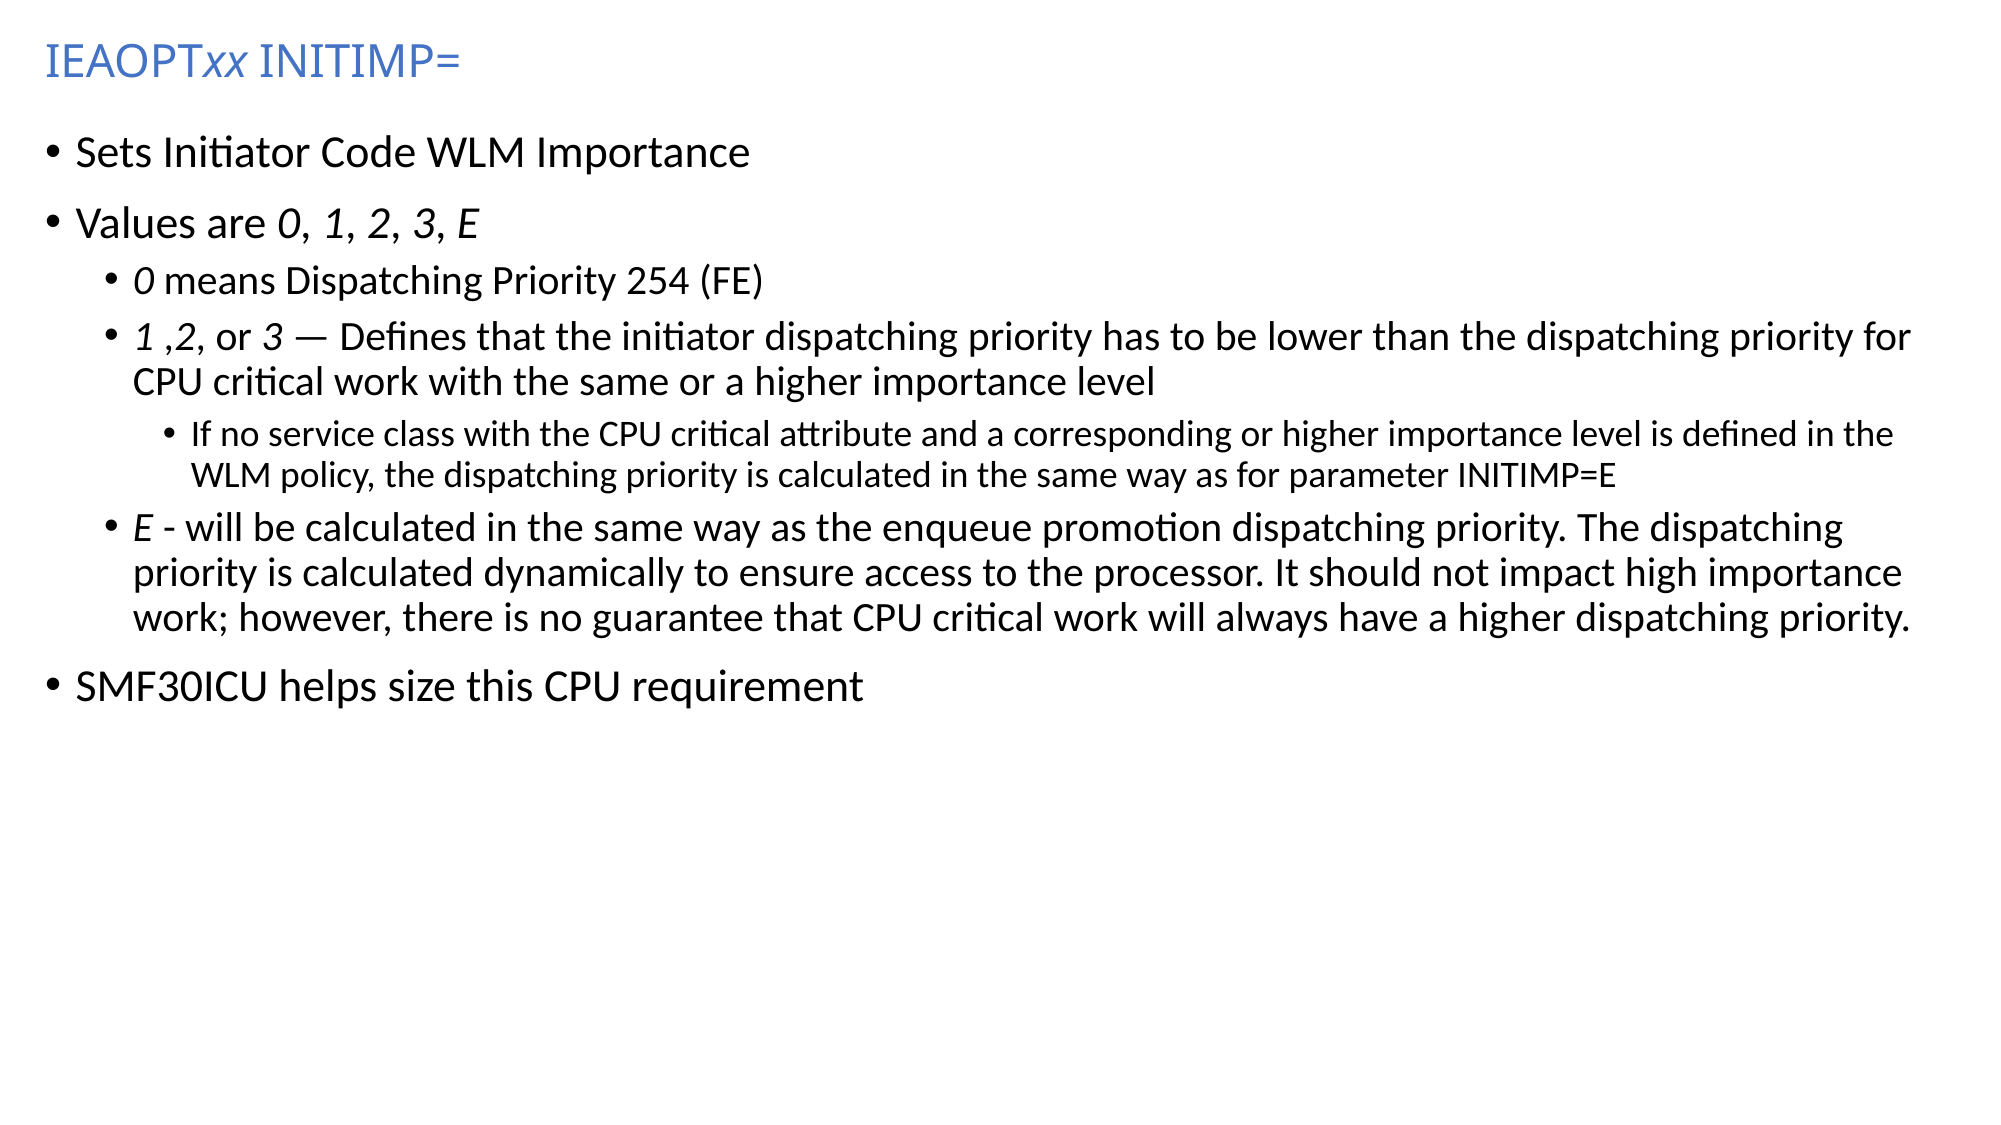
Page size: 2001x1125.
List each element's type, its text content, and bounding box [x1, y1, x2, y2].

title IEAOPTxx INITIMP= [30, 29, 1970, 76]
list Sets Initiator Code WLM Importance Values are 0, 1, 2, 3, E 0 means Dispatching Priority 254 (FE) 1 ,2, or 3 — Defines that the initiator dispatching priority has to be lower than the dispatching priority for CPU critical work with the same or a higher importance level If no service class with the CPU critical attribute and a corresponding or higher importance level is defined in the WLM policy, the dispatching priority is calculated in the same way as for parameter INITIMP=E E - will be calculated in the same way as the enqueue promotion dispatching priority. The dispatching priority is calculated dynamically to ensure access to the processor. It should not impact high importance work; however, there is no guarantee that CPU critical work will always have a higher dispatching priority. SMF30ICU helps size this CPU requirement [30, 120, 1970, 1065]
